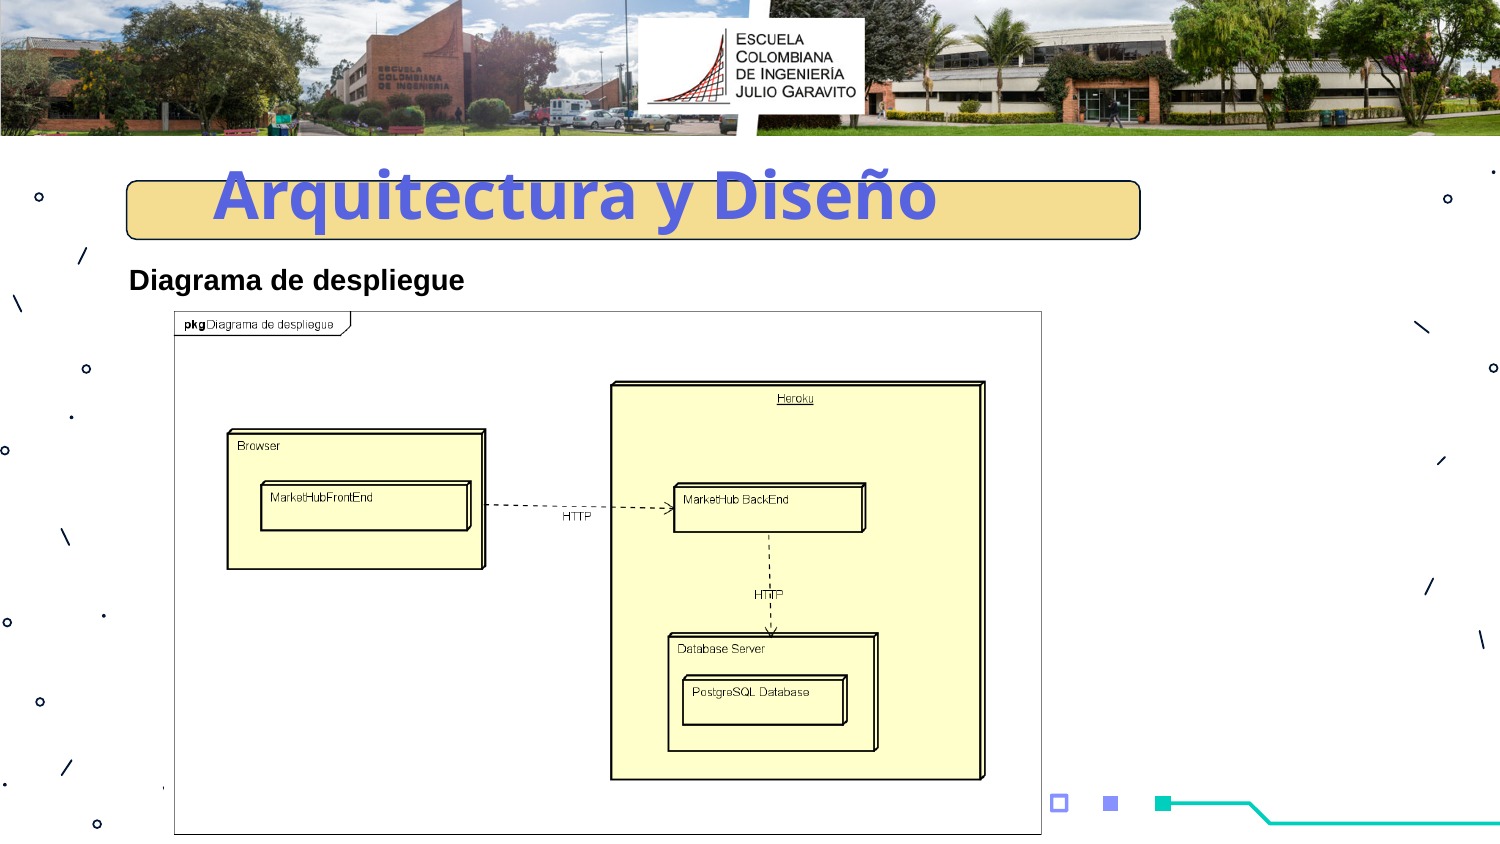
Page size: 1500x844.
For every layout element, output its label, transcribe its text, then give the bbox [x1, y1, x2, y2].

picture [0, 0, 1500, 136]
text_box Diagrama de despliegue [113, 254, 564, 409]
text_box Arquitectura y Diseño [126, 180, 1141, 240]
picture [163, 300, 1051, 844]
